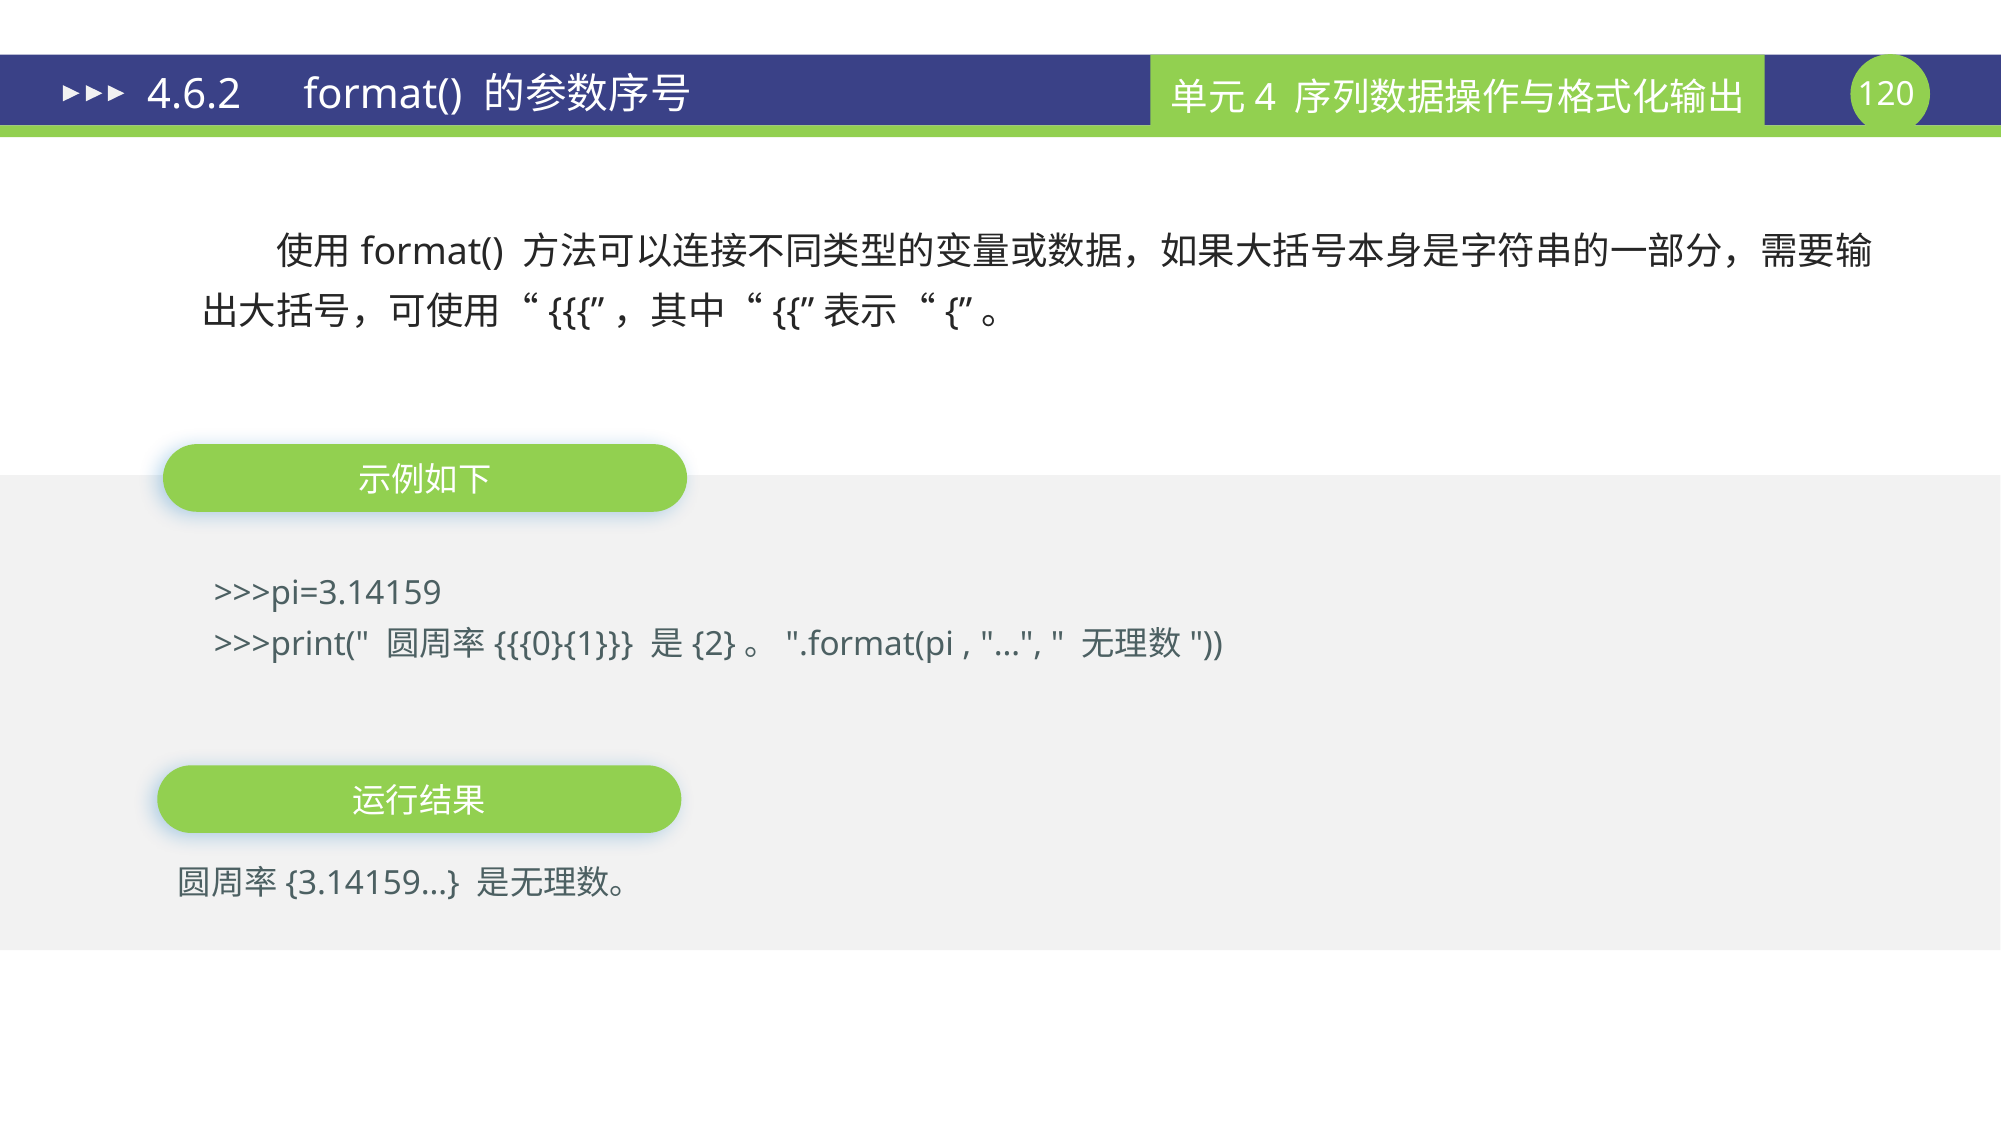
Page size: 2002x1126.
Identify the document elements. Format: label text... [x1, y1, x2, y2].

title 4.6.2 format() 的参数序号 [127, 59, 1338, 126]
text_box 使用format() 方法可以连接不同类型的变量或数据，如果大括号本身是字符串的一部分，需要输出大括号，可使用“{{{”，其中“{{”表示“{”。 [186, 205, 1914, 340]
text_box 示例如下 [162, 444, 688, 512]
text_box [0, 473, 2001, 952]
text_box 运行结果 [157, 765, 682, 833]
text_box >>>pi=3.14159 >>>print(" 圆周率{{{0}{1}}} 是{2}。".format(pi , "…", " 无理数")) [198, 551, 2001, 670]
text_box 圆周率{3.14159…} 是无理数。 [162, 841, 988, 909]
